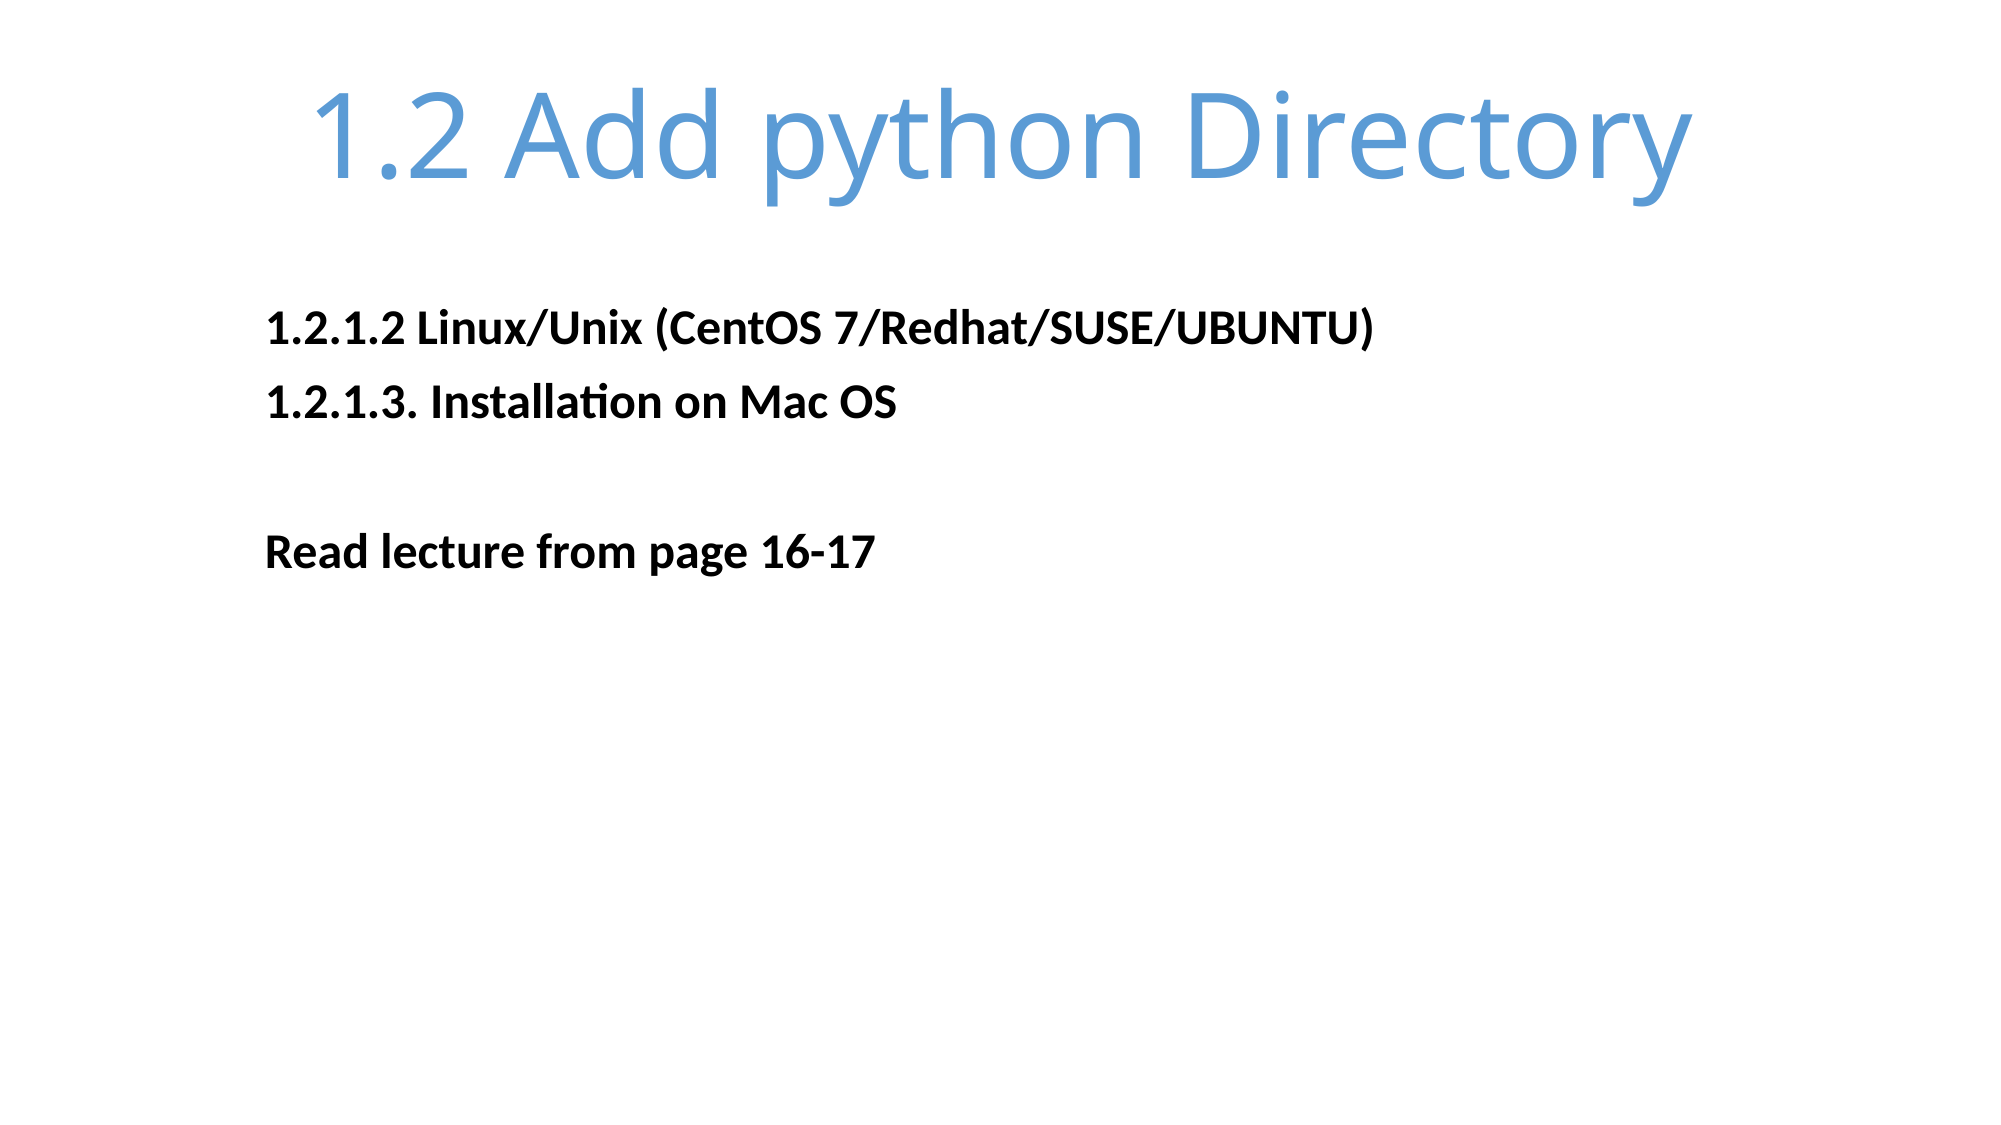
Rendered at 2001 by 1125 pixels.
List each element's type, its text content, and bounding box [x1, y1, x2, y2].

subtitle 1.2.1.2 Linux/Unix (CentOS 7/Redhat/SUSE/UBUNTU) 1.2.1.3. Installation on Mac OS Read lecture from page 16-17 [249, 293, 1843, 1080]
title 1.2 Add python Directory [249, 68, 1750, 213]
